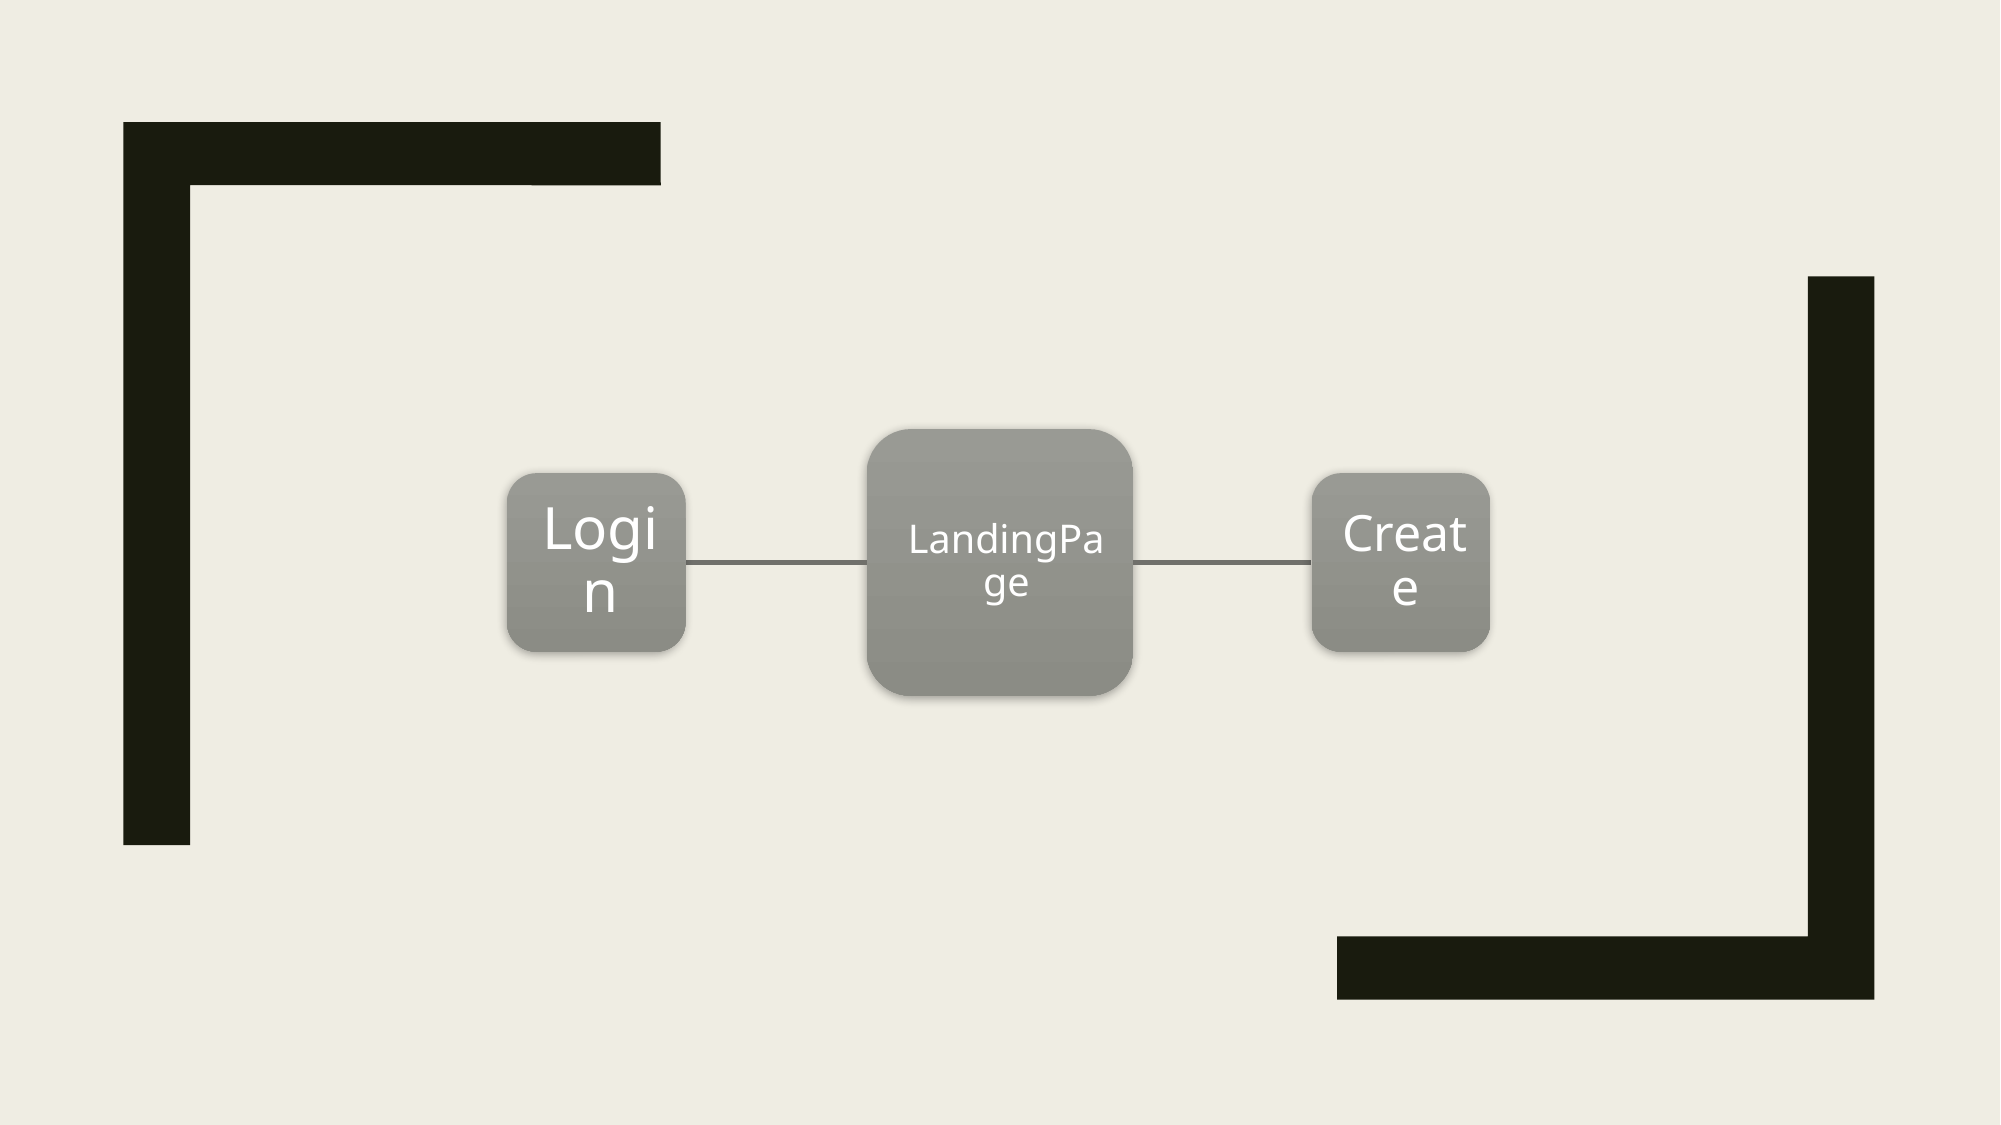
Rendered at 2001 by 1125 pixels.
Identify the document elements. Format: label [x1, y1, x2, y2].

text_box [333, 117, 1667, 1007]
